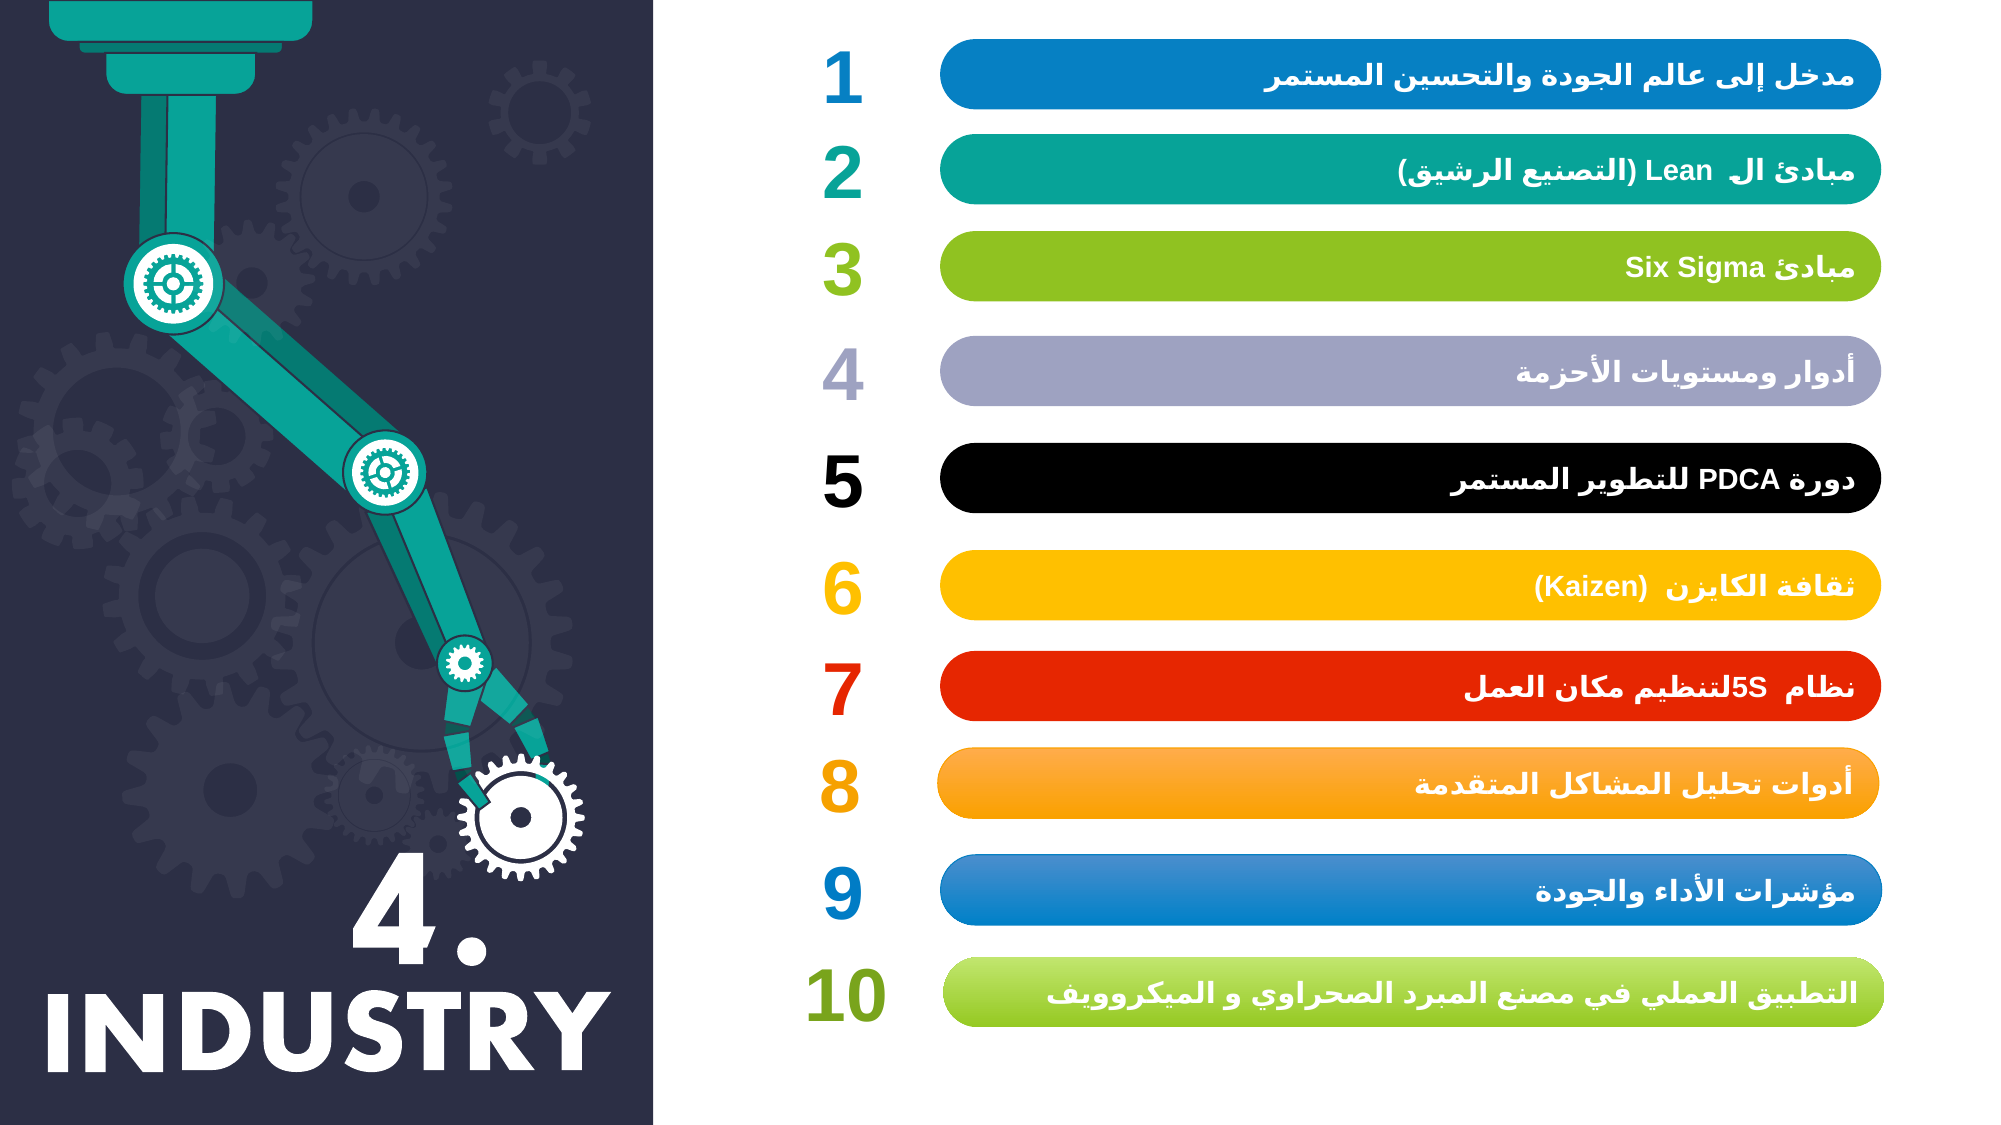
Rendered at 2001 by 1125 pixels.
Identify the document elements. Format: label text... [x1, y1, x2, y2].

text_box مدخل إلى عالم الجودة والتحسين المستمر [940, 39, 1882, 110]
text_box أدوار ومستويات الأحزمة [940, 335, 1882, 407]
text_box 4 [764, 317, 922, 423]
text_box مؤشرات الأداء والجودة [940, 854, 1883, 926]
text_box 9 [764, 836, 923, 942]
text_box أدوات تحليل المشاكل المتقدمة [937, 747, 1880, 819]
text_box 2 [764, 116, 922, 213]
text_box 6 [764, 532, 922, 632]
text_box نظام 5Sلتنظيم مكان العمل [940, 650, 1882, 722]
text_box 8 [762, 730, 920, 835]
text_box 1 [764, 21, 922, 116]
text_box مبادئ ال Lean (التصنيع الرشيق) [940, 134, 1882, 205]
text_box 10 [767, 939, 925, 1044]
text_box مبادئ Six Sigma [940, 231, 1882, 302]
text_box التطبيق العملي في مصنع المبرد الصحراوي و الميكروويف [943, 957, 1885, 1028]
text_box 5 [764, 424, 922, 530]
text_box 7 [764, 632, 922, 738]
text_box دورة PDCA للتطوير المستمر [940, 442, 1882, 514]
text_box 3 [764, 213, 922, 317]
text_box ثقافة الكايزن (Kaizen) [940, 550, 1882, 621]
